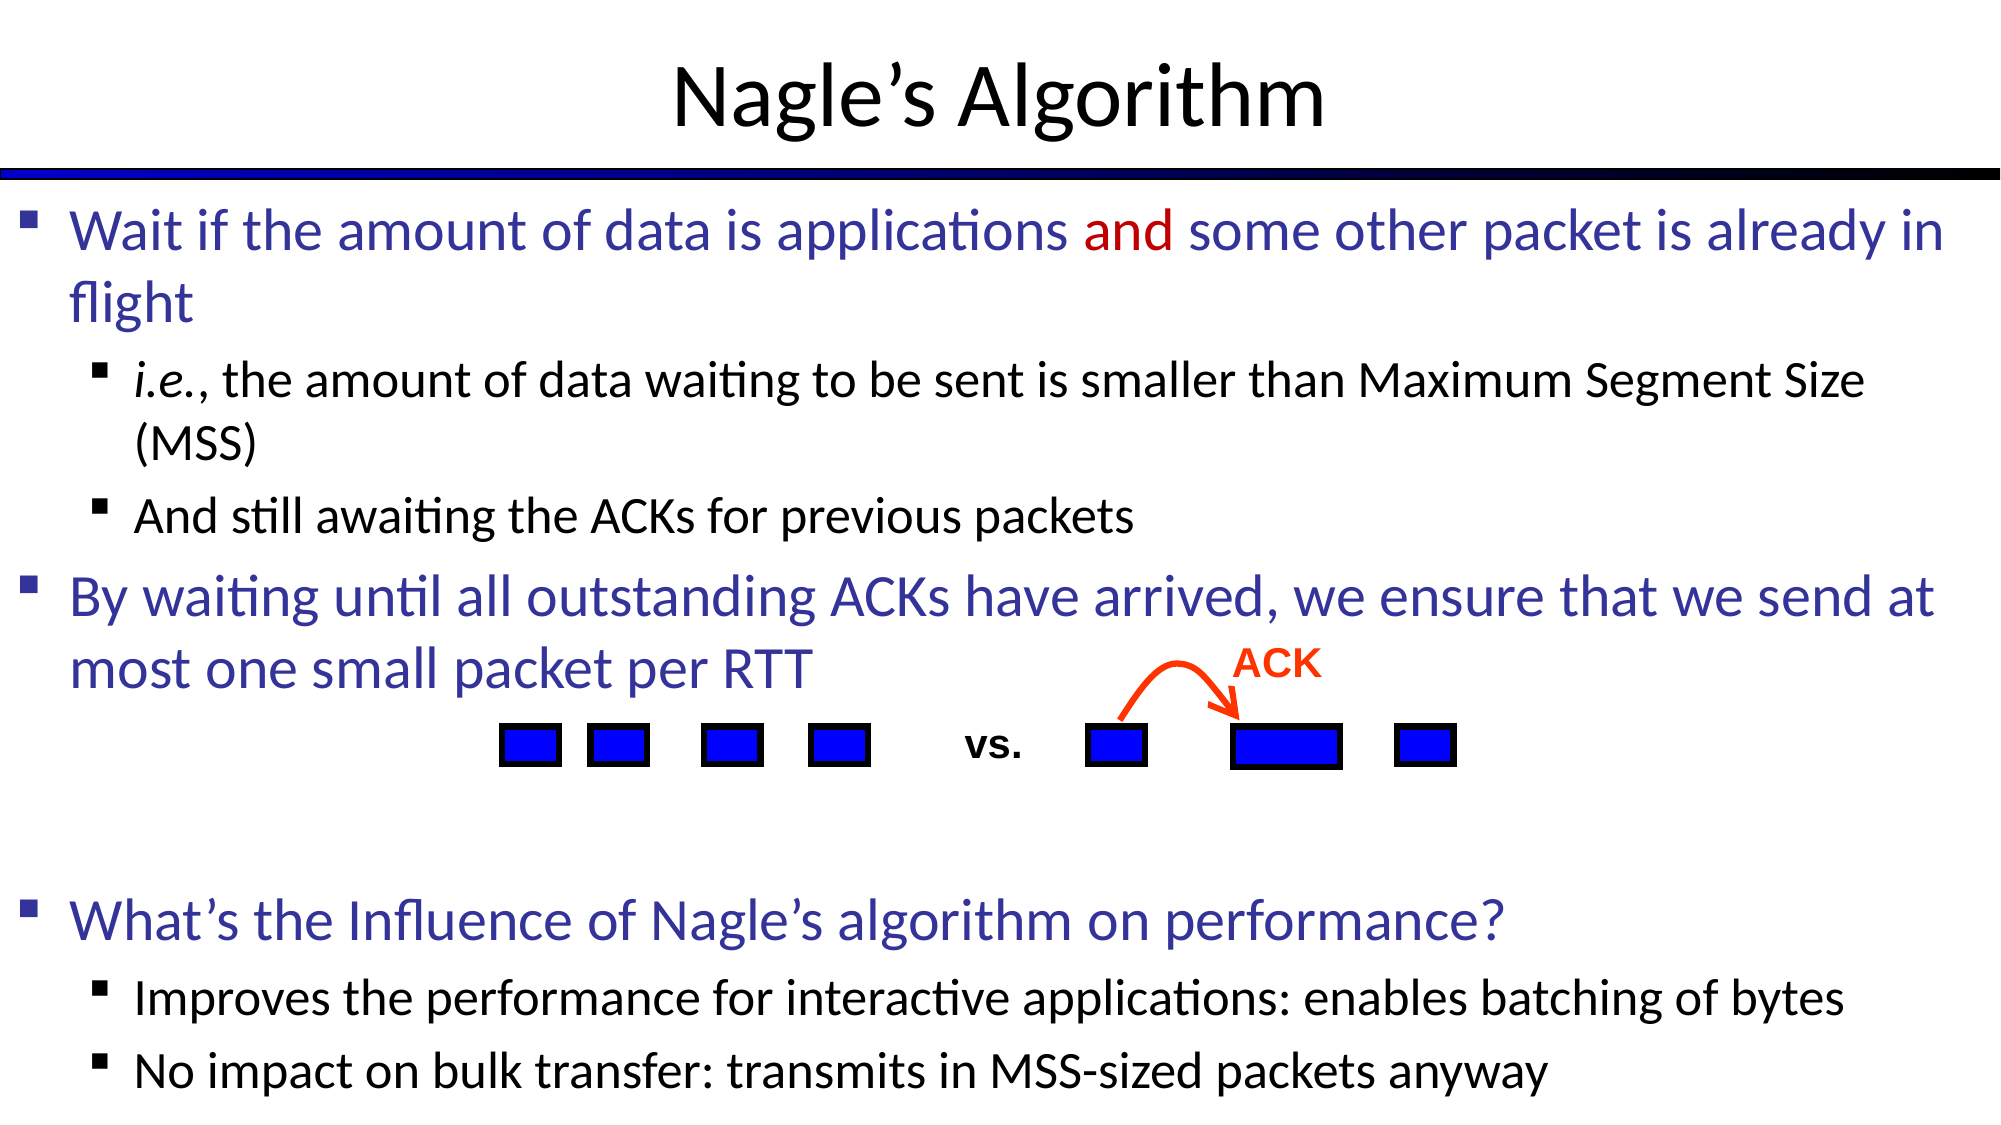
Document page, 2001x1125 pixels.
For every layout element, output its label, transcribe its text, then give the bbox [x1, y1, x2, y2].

text_box [703, 726, 761, 765]
text_box [1396, 726, 1454, 765]
list Wait if the amount of data is applications and some other packet is already in flight i.e., the amount of data waiting to be sent is smaller than Maximum Segment Size (MSS) And still awaiting the ACKs for previous packets By waiting until all outstanding ACKs have arrived, we ensure that we send at most one small packet per RTT What’s the Influence of Nagle’s algorithm on performance? Improves the performance for interactive applications: enables batching of bytes No impact on bulk transfer: transmits in MSS-sized packets anyway [0, 183, 2000, 1113]
text_box [810, 726, 868, 765]
text_box [1233, 726, 1340, 767]
text_box [502, 726, 560, 765]
title Nagle’s Algorithm [0, 0, 2000, 183]
text_box ACK [1217, 628, 1338, 693]
text_box [1119, 663, 1240, 721]
text_box vs. [949, 709, 1038, 775]
text_box [590, 726, 648, 765]
text_box [1088, 726, 1145, 765]
